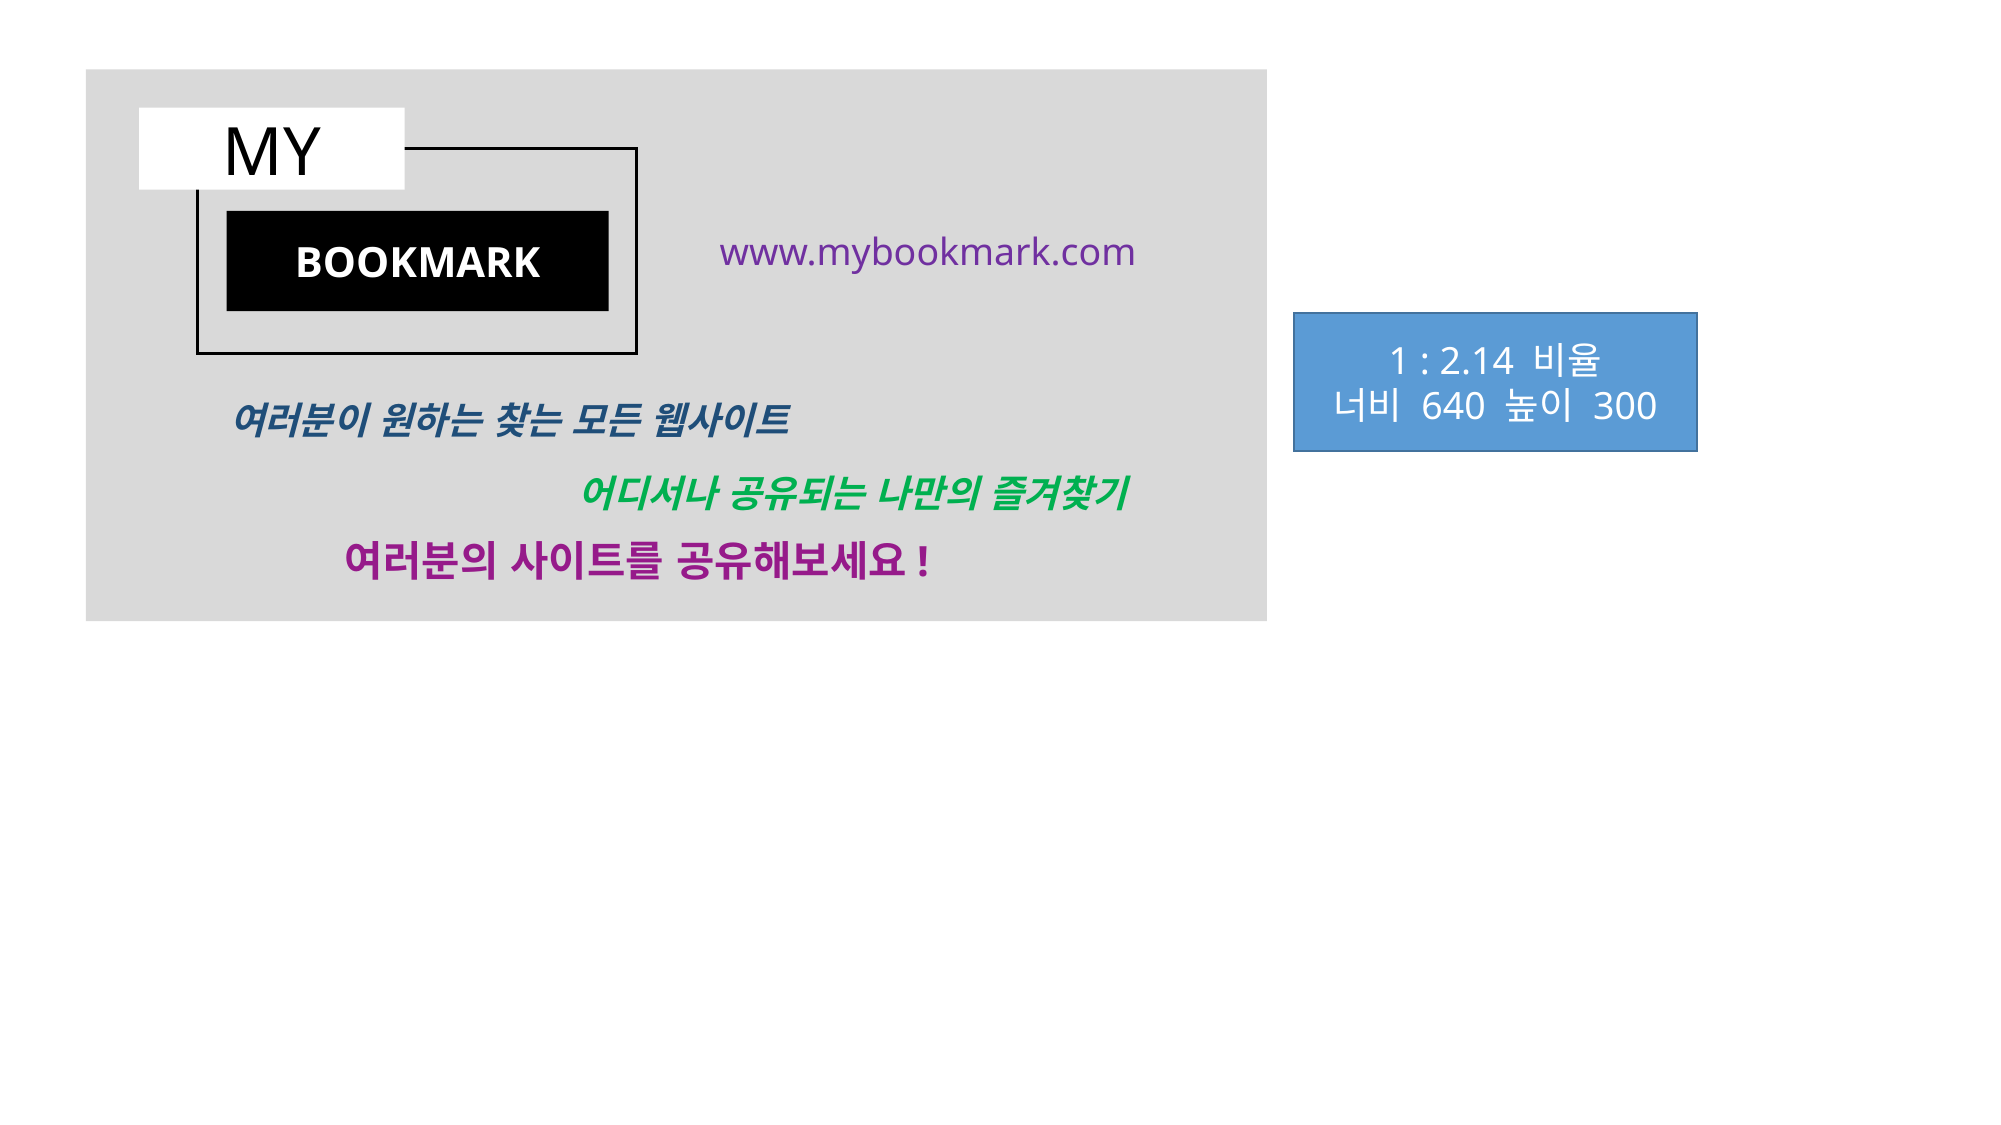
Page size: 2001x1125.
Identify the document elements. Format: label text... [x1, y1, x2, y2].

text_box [85, 69, 1267, 622]
text_box 1 : 2.14 비율 너비 640 높이 300 [1293, 312, 1698, 452]
